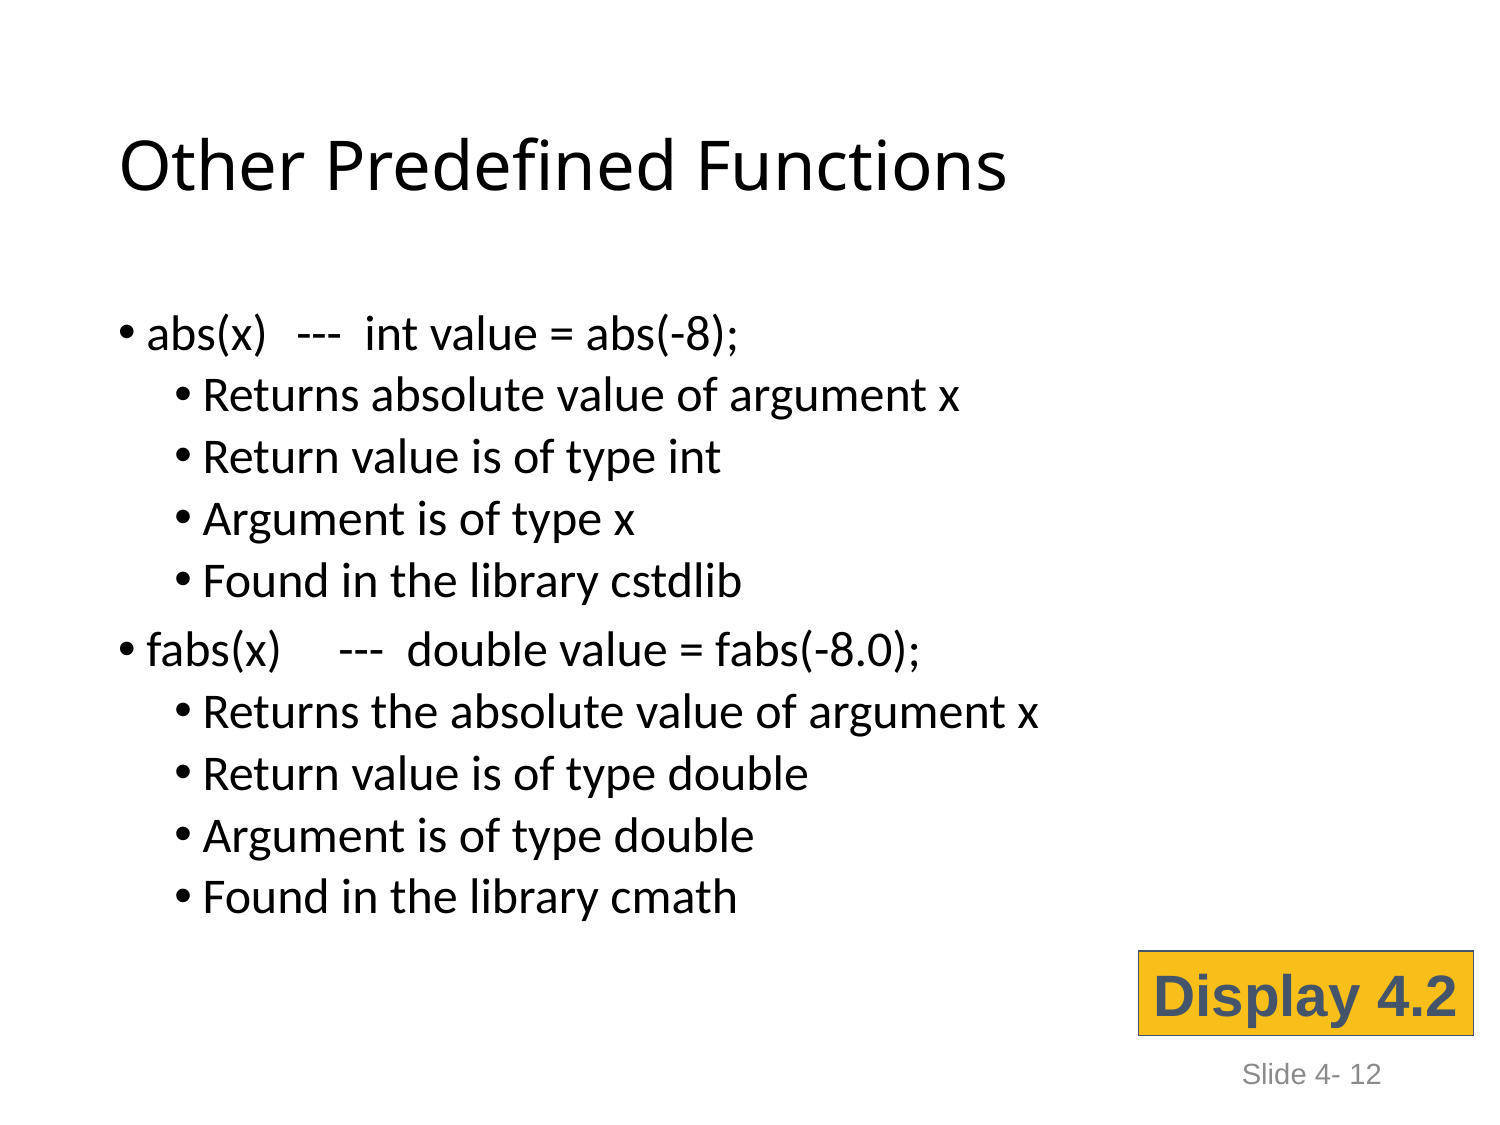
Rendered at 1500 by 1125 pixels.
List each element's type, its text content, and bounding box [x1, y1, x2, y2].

title Other Predefined Functions [103, 59, 1397, 278]
slide_number Slide 4- 12 [1059, 1042, 1397, 1103]
list abs(x) --- int value = abs(-8); Returns absolute value of argument x Return value is of type int Argument is of type x Found in the library cstdlib fabs(x) --- double value = fabs(-8.0); Returns the absolute value of argument x Return value is of type double Argument is of type double Found in the library cmath [103, 299, 1397, 1014]
text_box Display 4.2 [1138, 950, 1474, 1036]
